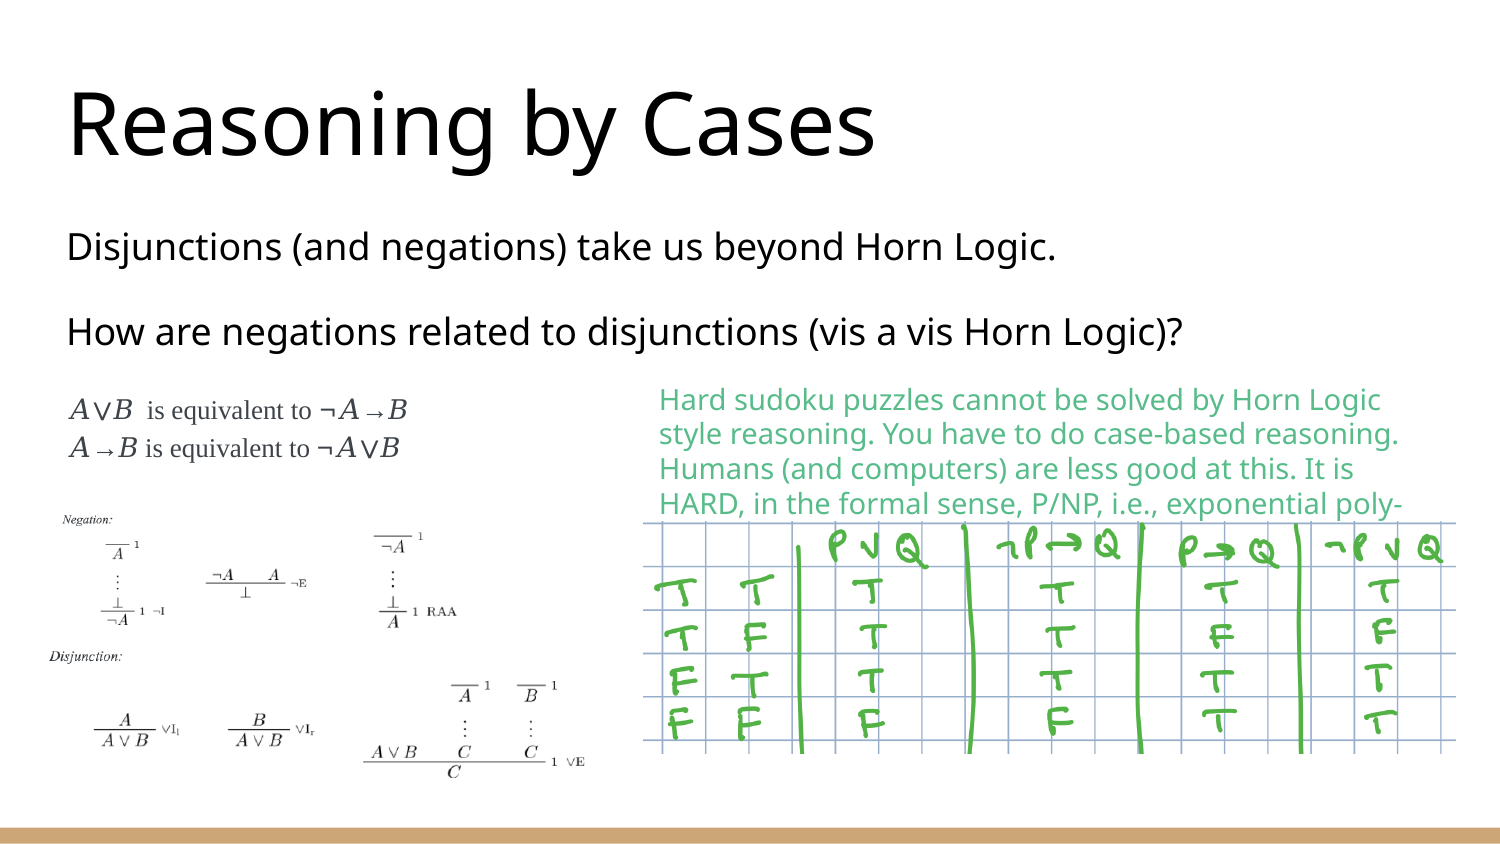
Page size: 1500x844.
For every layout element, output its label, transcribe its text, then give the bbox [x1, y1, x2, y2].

title Reasoning by Cases [51, 51, 1449, 189]
list Disjunctions (and negations) take us beyond Horn Logic. How are negations related to disjunctions (vis a vis Horn Logic)? 𝐴∨𝐵 is equivalent to ¬𝐴→𝐵 𝐴→𝐵 is equivalent to ¬𝐴∨𝐵 [51, 200, 1449, 752]
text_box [49, 505, 488, 637]
picture [643, 521, 1456, 754]
picture [34, 646, 594, 783]
text_box Hard sudoku puzzles cannot be solved by Horn Logic style reasoning. You have to do case-based reasoning. Humans (and computers) are less good at this. It is HARD, in the formal sense, P/NP, i.e., exponential poly-time. [643, 365, 1456, 490]
